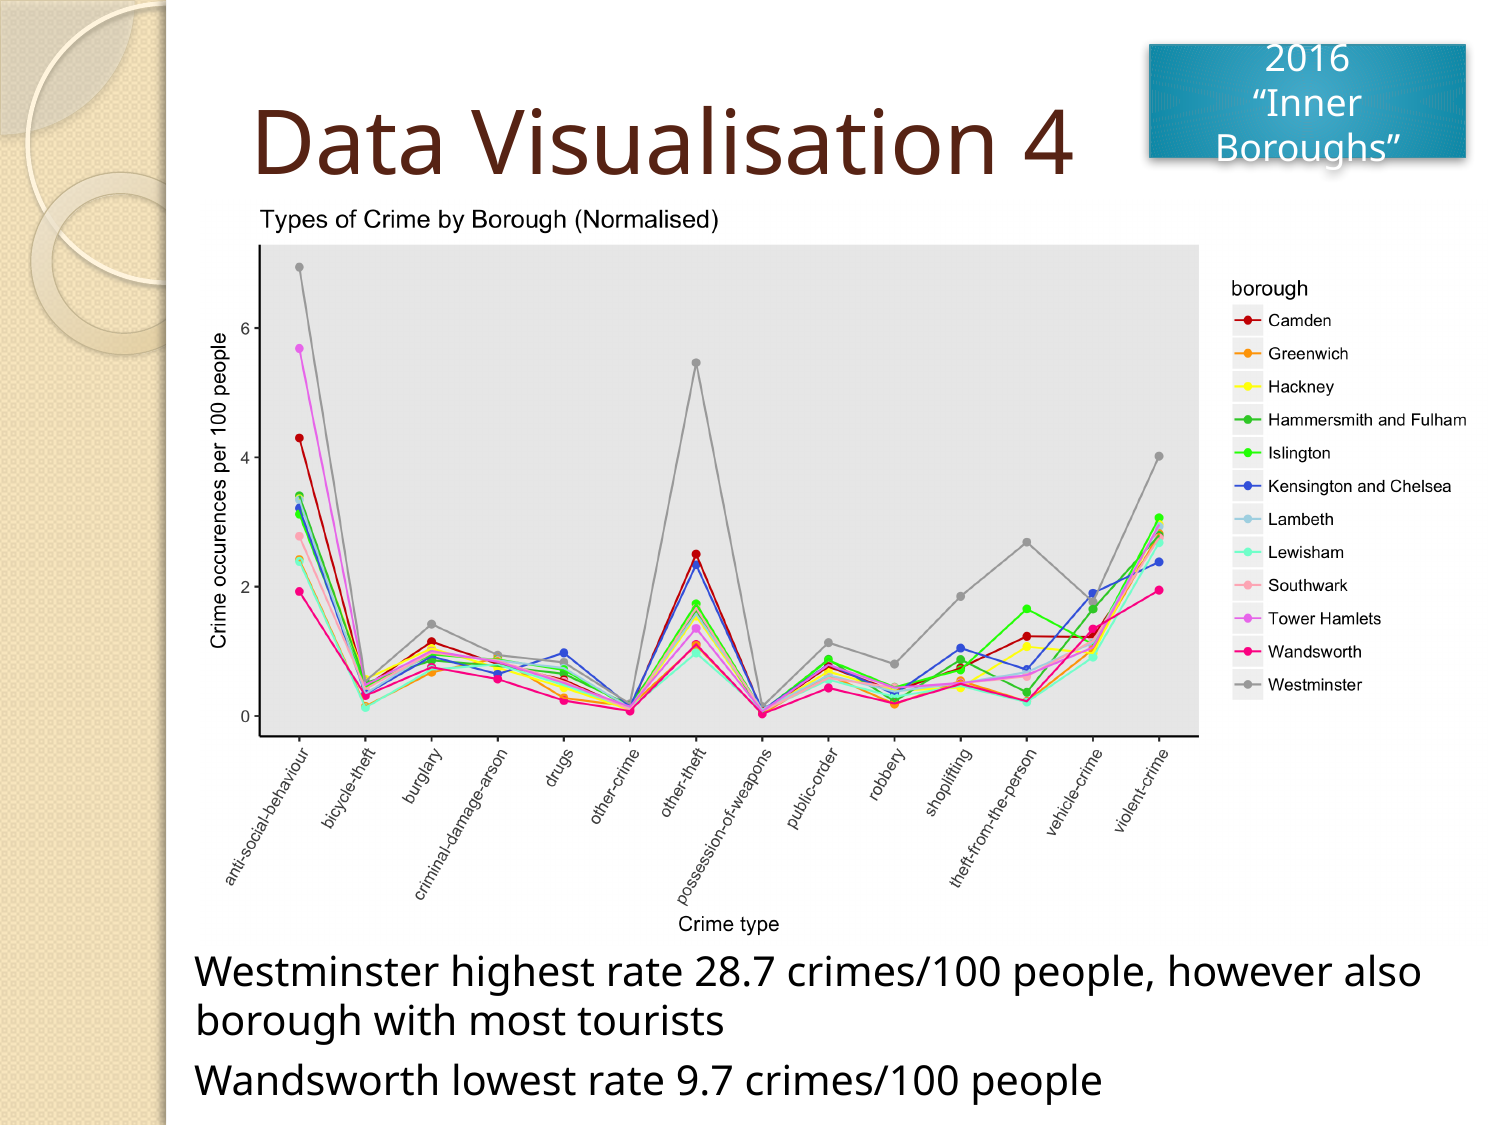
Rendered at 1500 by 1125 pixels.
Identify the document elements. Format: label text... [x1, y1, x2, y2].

text_box 2016 “Inner Boroughs” [1149, 44, 1466, 158]
picture [199, 199, 1488, 946]
list Westminster highest rate 28.7 crimes/100 people, however also borough with most tourists Wandsworth lowest rate 9.7 crimes/100 people [167, 937, 1463, 1113]
title Data Visualisation 4 [235, 45, 1466, 196]
